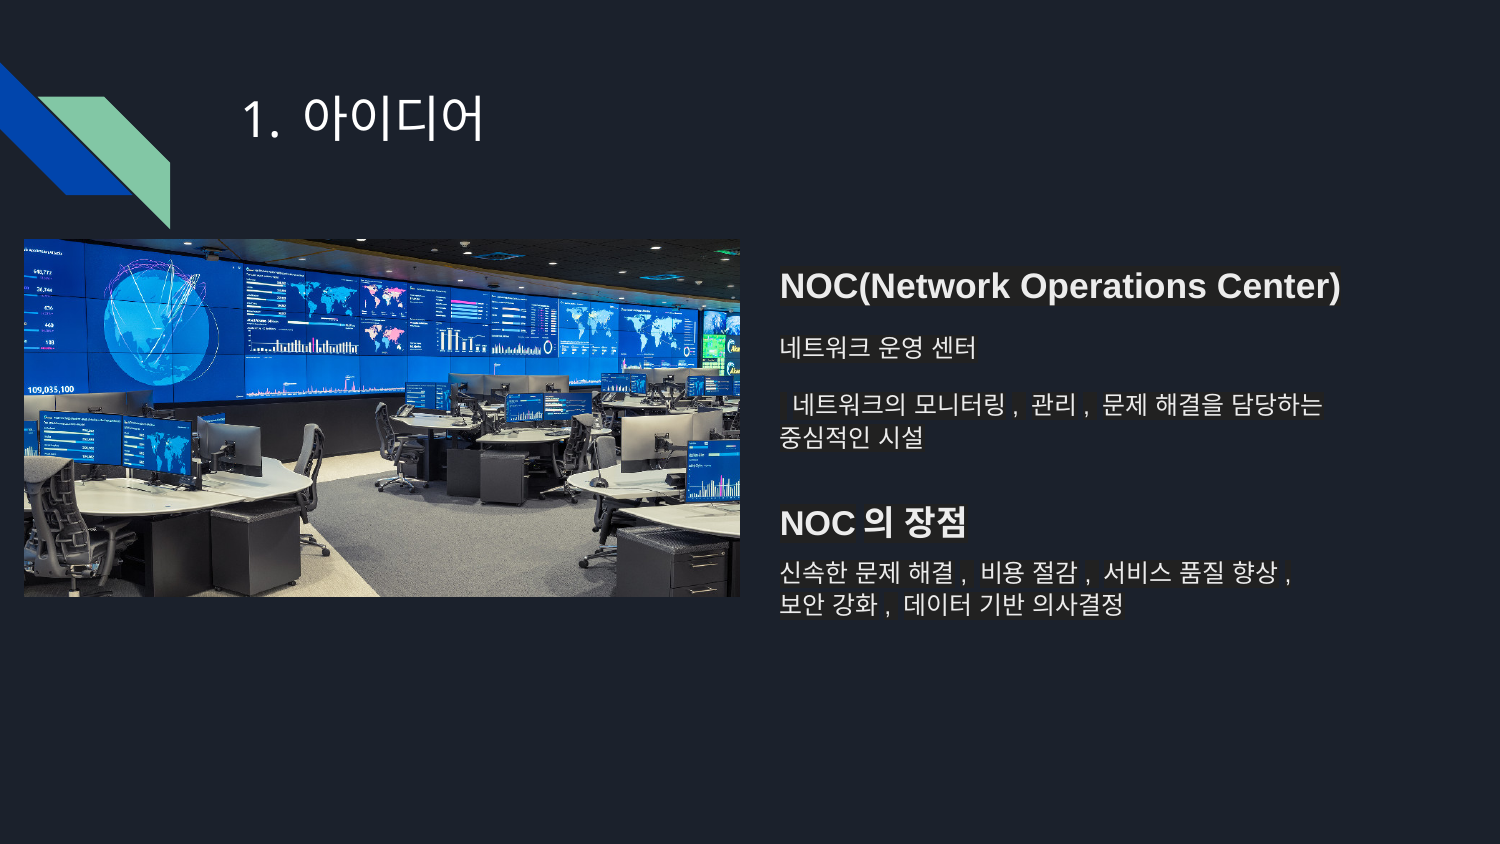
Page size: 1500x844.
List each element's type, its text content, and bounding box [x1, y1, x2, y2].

picture [24, 239, 741, 598]
list NOC(Network Operations Center) 네트워크 운영 센터 네트워크의 모니터링, 관리, 문제 해결을 담당하는 중심적인 시설 NOC의 장점 신속한 문제 해결, 비용 절감, 서비스 품질 향상, 보안 강화, 데이터 기반 의사결정 [764, 245, 1358, 723]
title 아이디어 [212, 64, 1368, 215]
